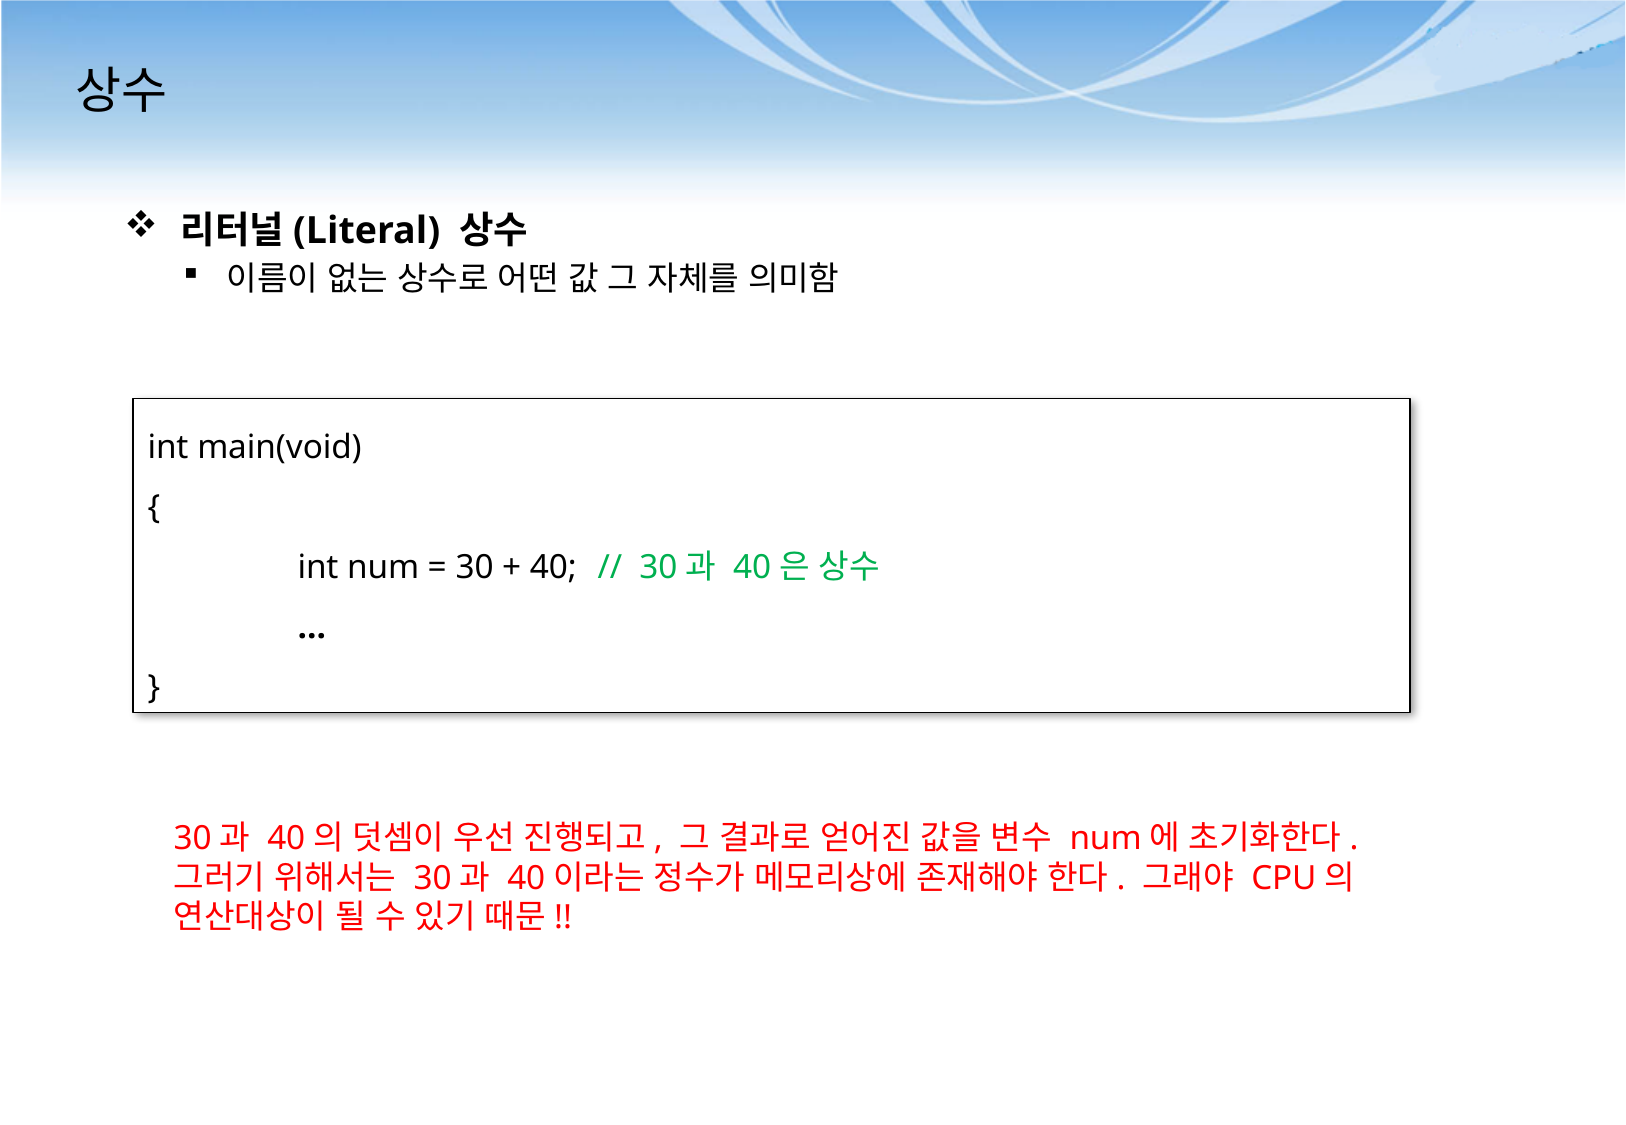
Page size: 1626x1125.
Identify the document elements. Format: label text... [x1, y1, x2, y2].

text_box 30과 40의 덧셈이 우선 진행되고, 그 결과로 얻어진 값을 변수 num에 초기화한다. 그러기 위해서는 30과 40이라는 정수가 메모리상에 존재해야 한다. 그래야 CPU의 연산대상이 될 수 있기 때문!! [158, 808, 1374, 943]
list 리터널(Literal) 상수 이름이 없는 상수로 어떤 값 그 자체를 의미함 [109, 175, 1510, 1014]
picture [0, 0, 1626, 1125]
text_box int main(void) { int num = 30 + 40; // 30과 40은 상수 … } [131, 396, 1412, 715]
title 상수 [60, 48, 1001, 130]
